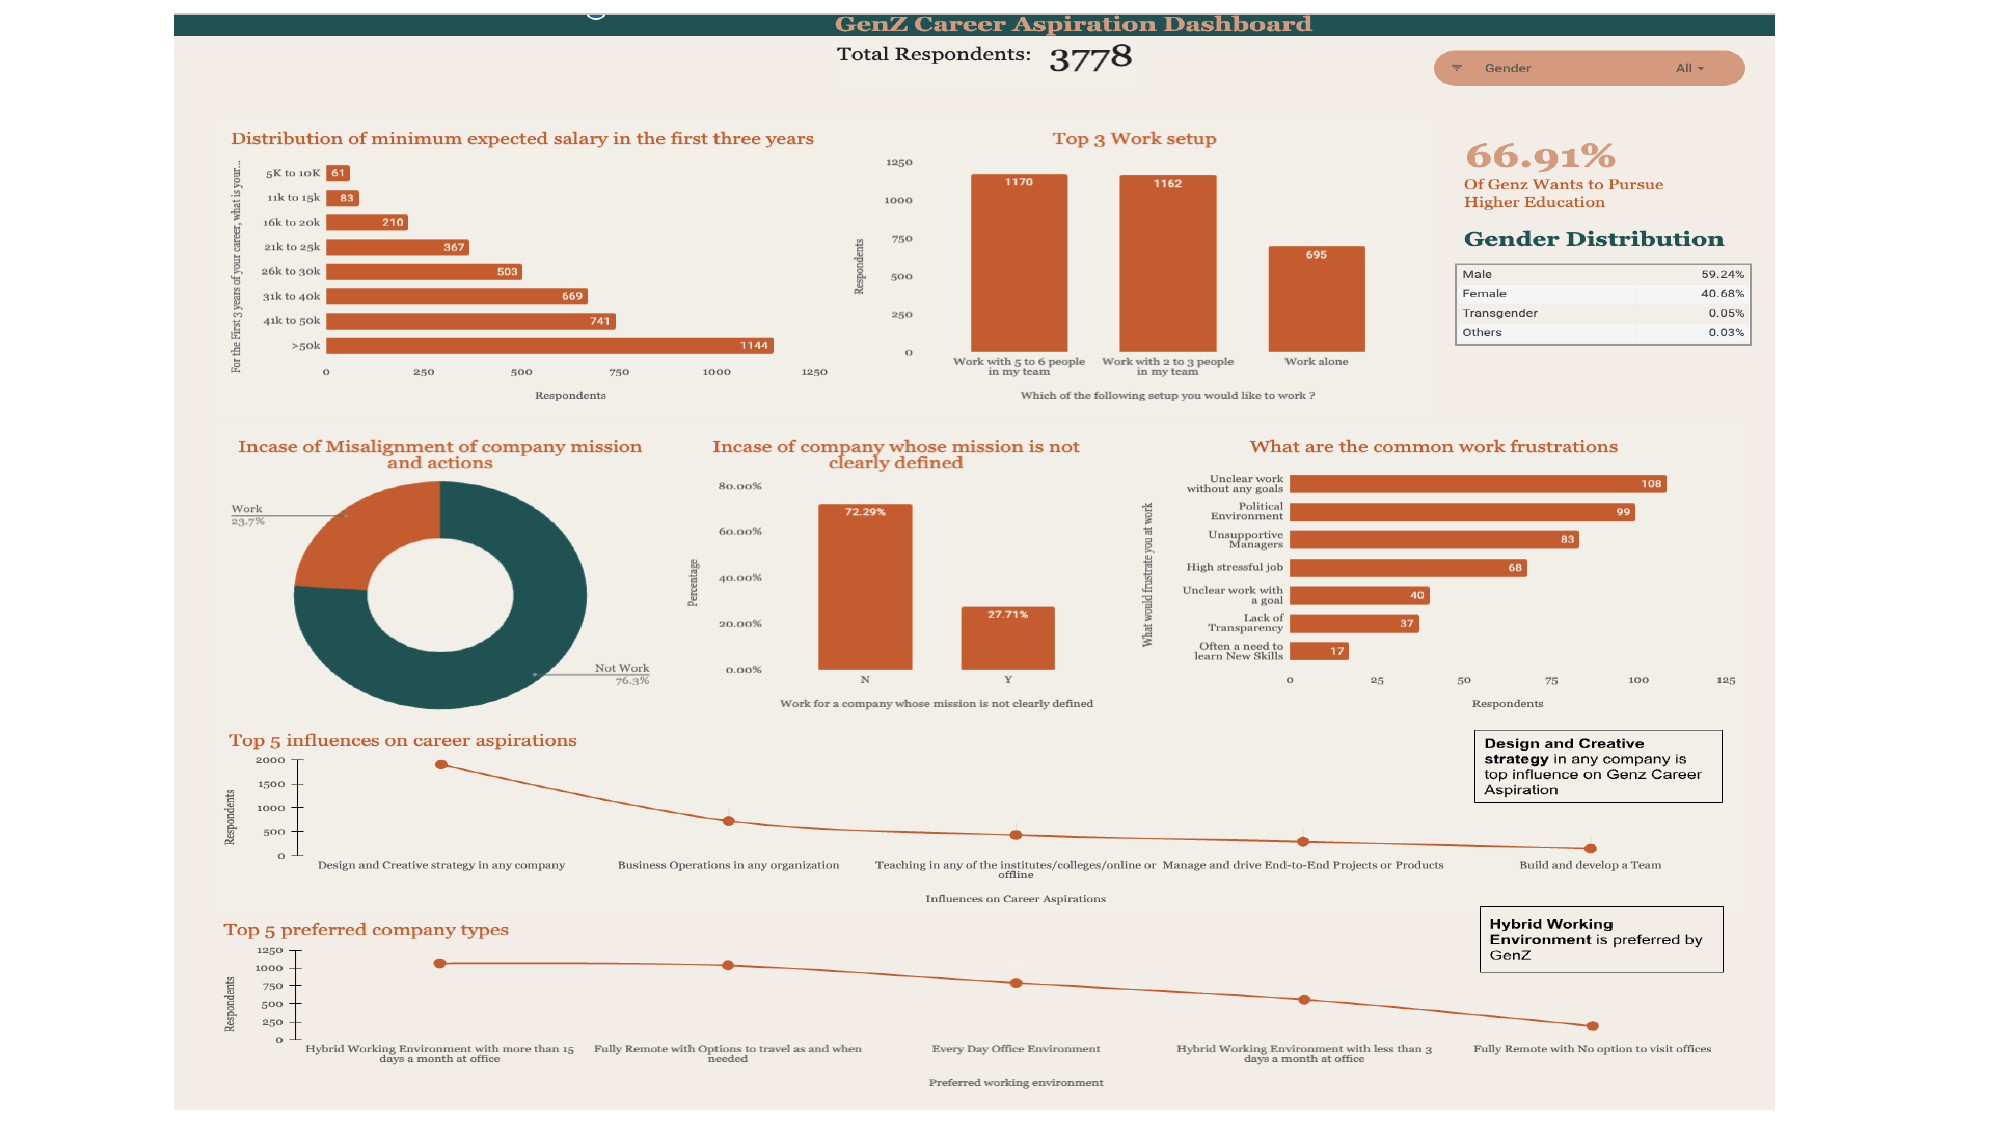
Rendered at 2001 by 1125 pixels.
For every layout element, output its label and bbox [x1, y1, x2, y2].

picture [173, 13, 1775, 1111]
